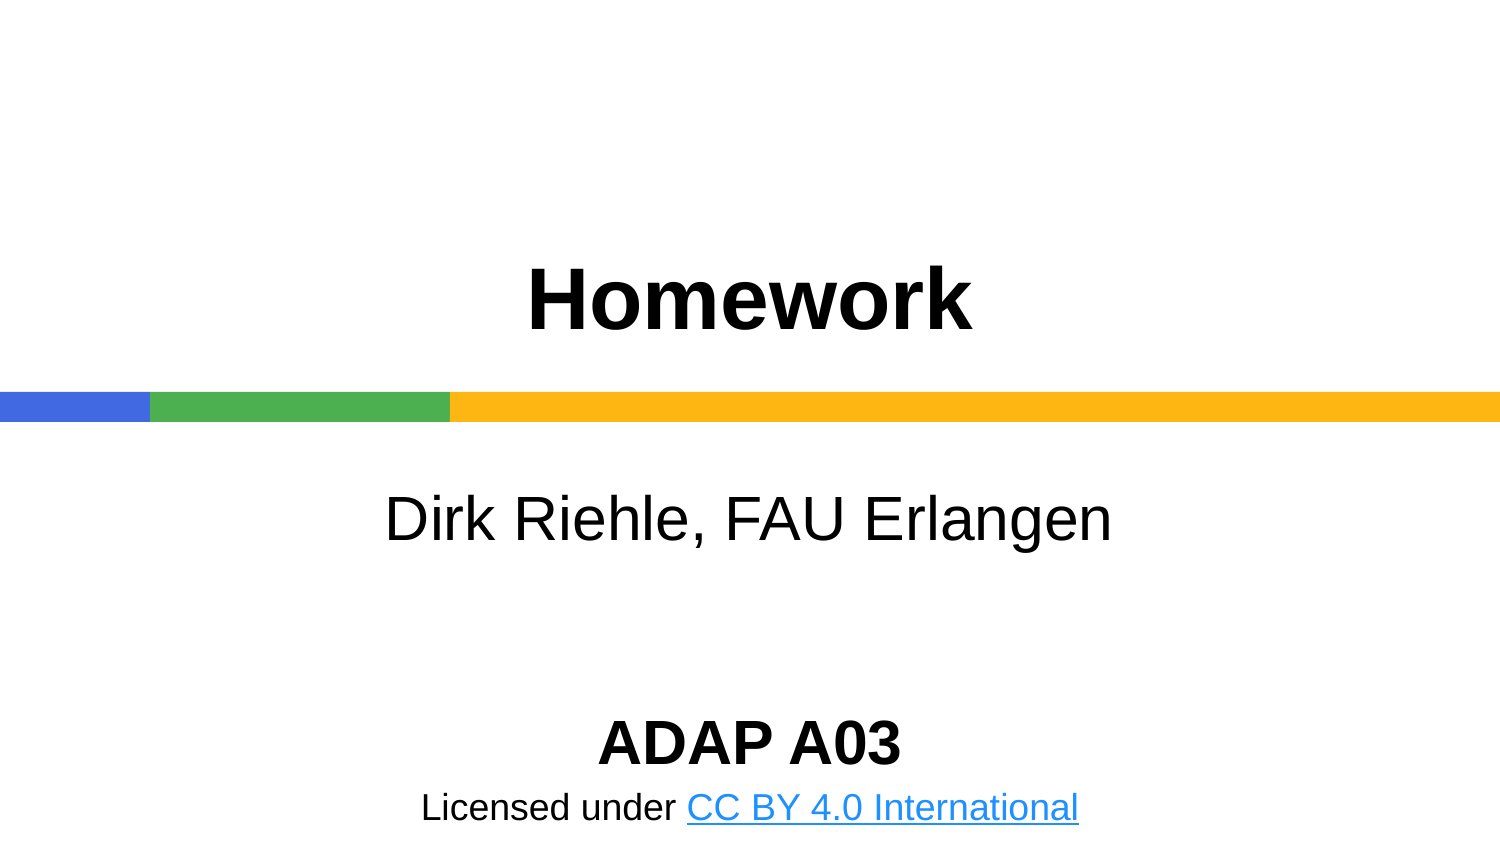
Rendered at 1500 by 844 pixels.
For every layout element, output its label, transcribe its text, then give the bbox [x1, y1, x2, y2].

subtitle Dirk Riehle, FAU Erlangen ADAP A03 Licensed under CC BY 4.0 International [0, 421, 1500, 844]
title Homework [0, 0, 1500, 392]
